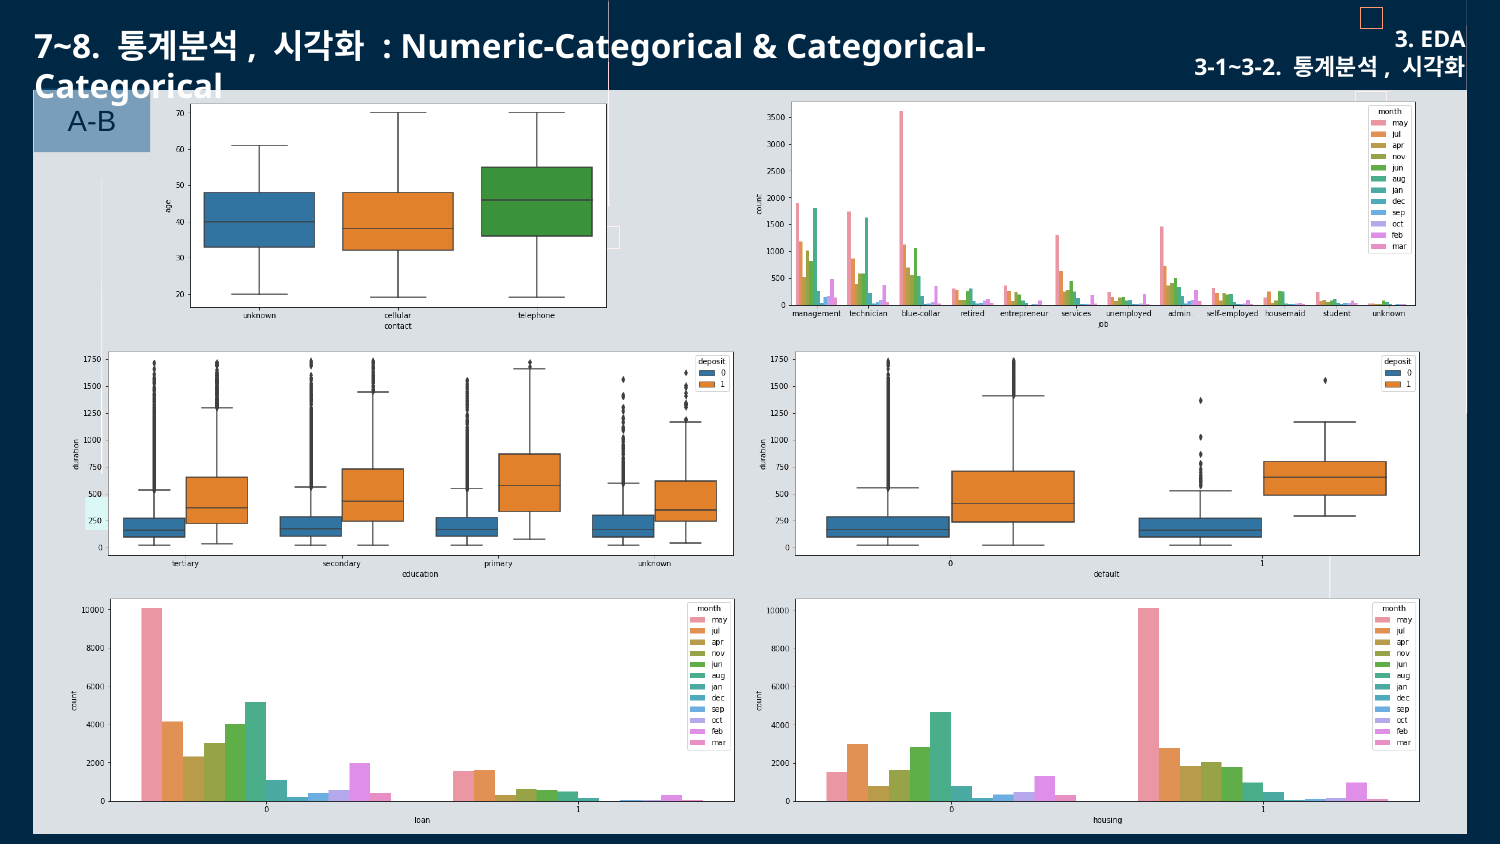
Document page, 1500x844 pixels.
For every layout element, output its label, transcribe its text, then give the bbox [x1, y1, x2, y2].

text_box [33, 88, 1467, 834]
text_box 7~8. 통계분석, 시각화 : Numeric-Categorical & Categorical-Categorical [19, 17, 1165, 153]
text_box 3. EDA 3-1~3-2. 통계분석, 시각화 [1165, 17, 1481, 88]
